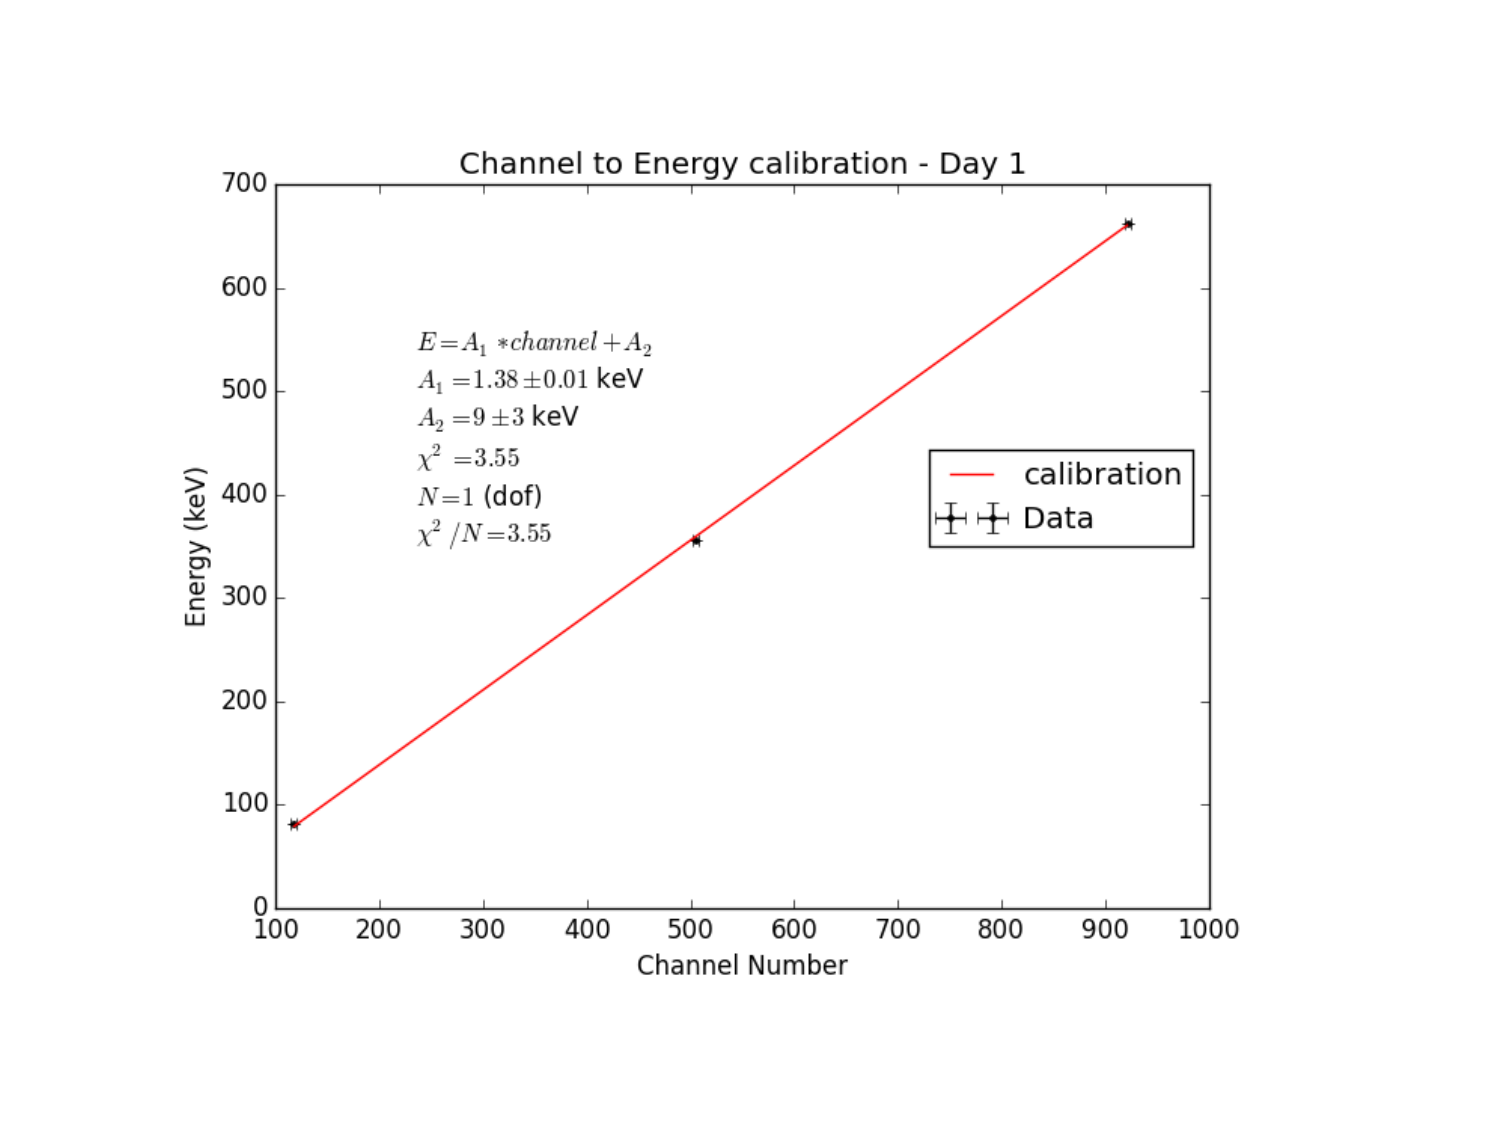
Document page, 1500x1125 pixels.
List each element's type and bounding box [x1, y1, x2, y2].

picture [124, 94, 1330, 999]
